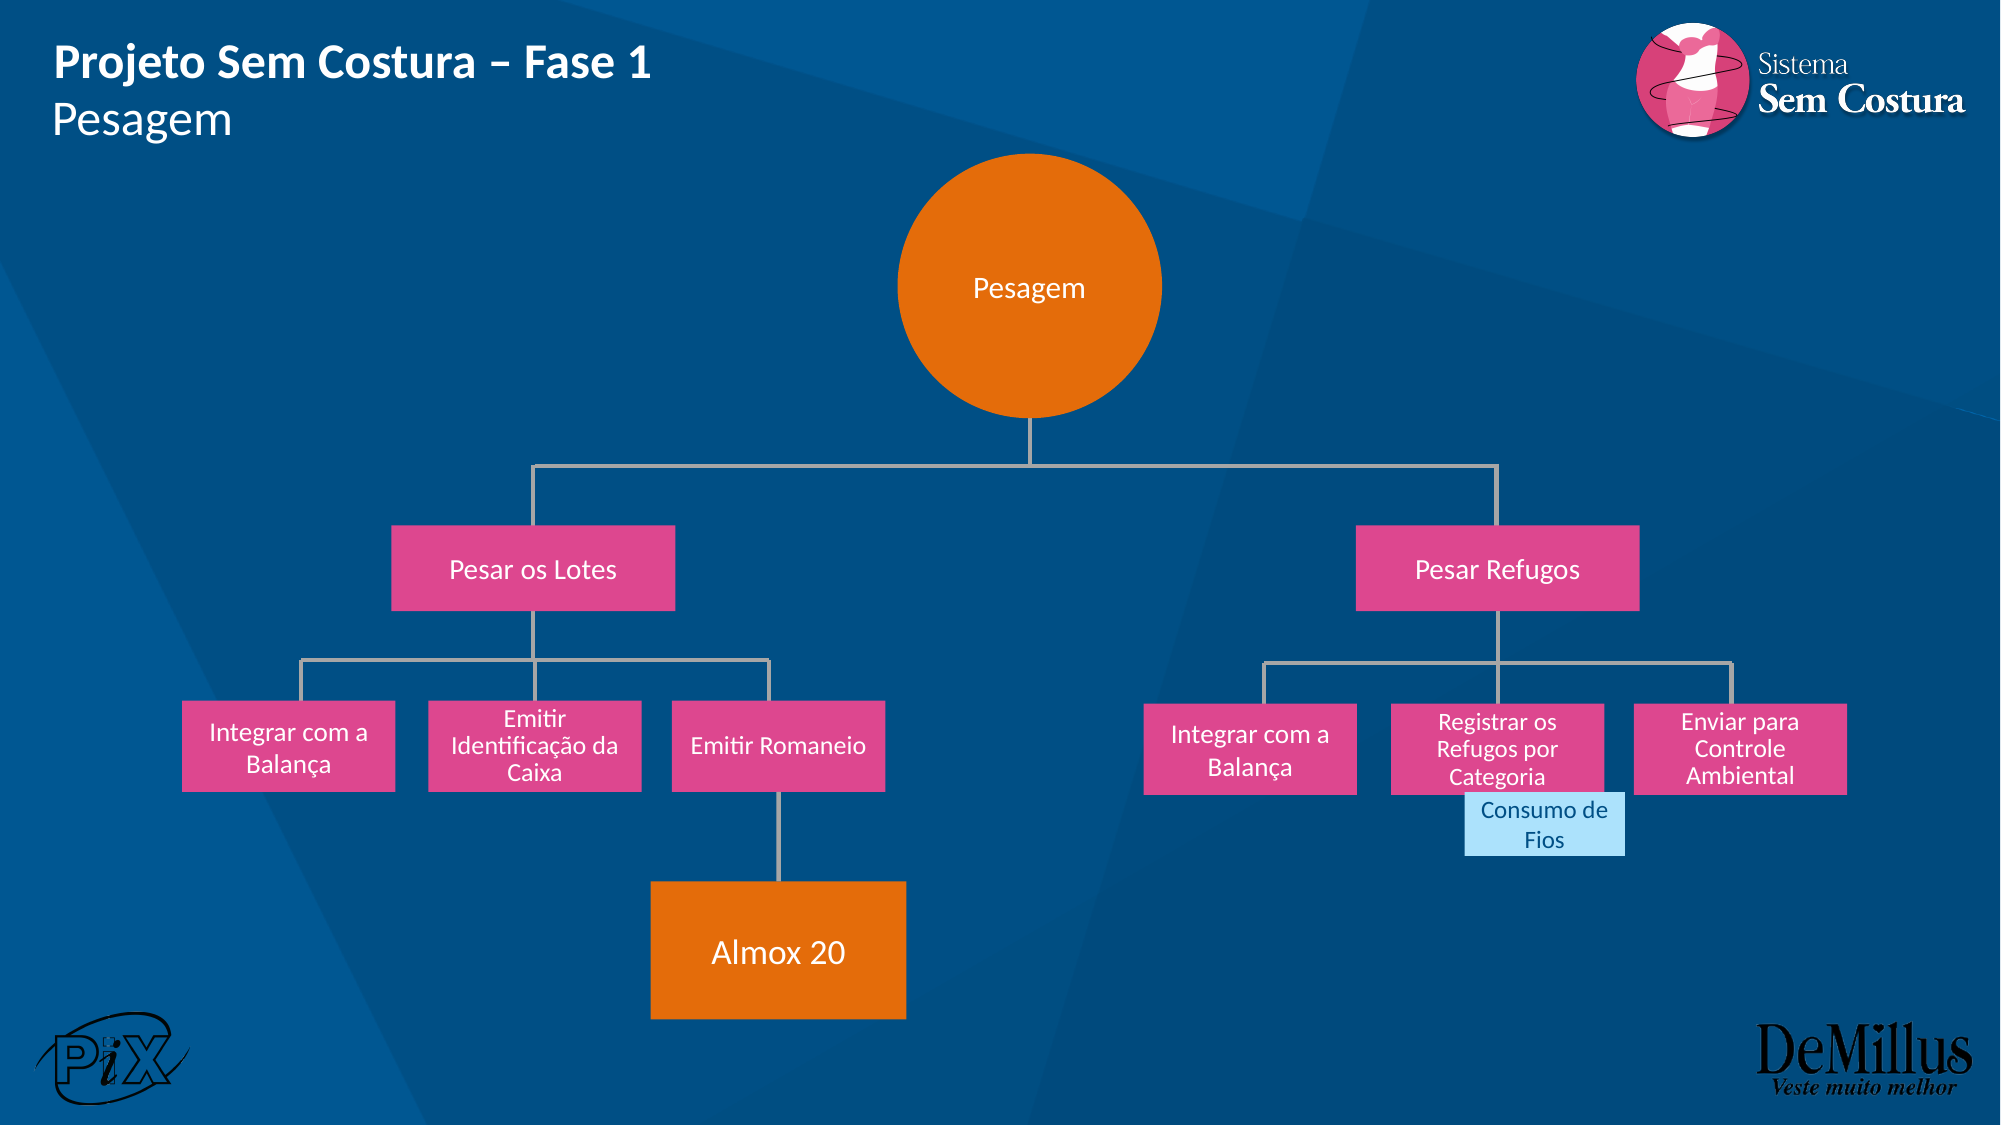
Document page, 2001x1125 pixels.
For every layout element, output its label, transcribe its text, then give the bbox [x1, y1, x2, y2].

text_box Enviar para Controle Ambiental [1632, 701, 1849, 797]
text_box Emitir Romaneio [670, 699, 887, 794]
text_box Integrar com a Balança [180, 699, 398, 794]
text_box Emitir Identificação da Caixa [426, 699, 644, 794]
picture [0, 0, 2001, 1125]
text_box Consumo de Fios [1463, 790, 1627, 858]
text_box Almox 20 [649, 879, 908, 1022]
text_box Pesagem [37, 77, 249, 153]
text_box Pesagem [895, 151, 1165, 421]
text_box Registrar os Refugos por Categoria [1389, 701, 1607, 797]
text_box Integrar com a Balança [1141, 701, 1359, 797]
text_box Projeto Sem Costura – Fase 1 [39, 21, 668, 97]
text_box Pesar os Lotes [389, 523, 677, 613]
text_box Pesar Refugos [1354, 523, 1642, 613]
